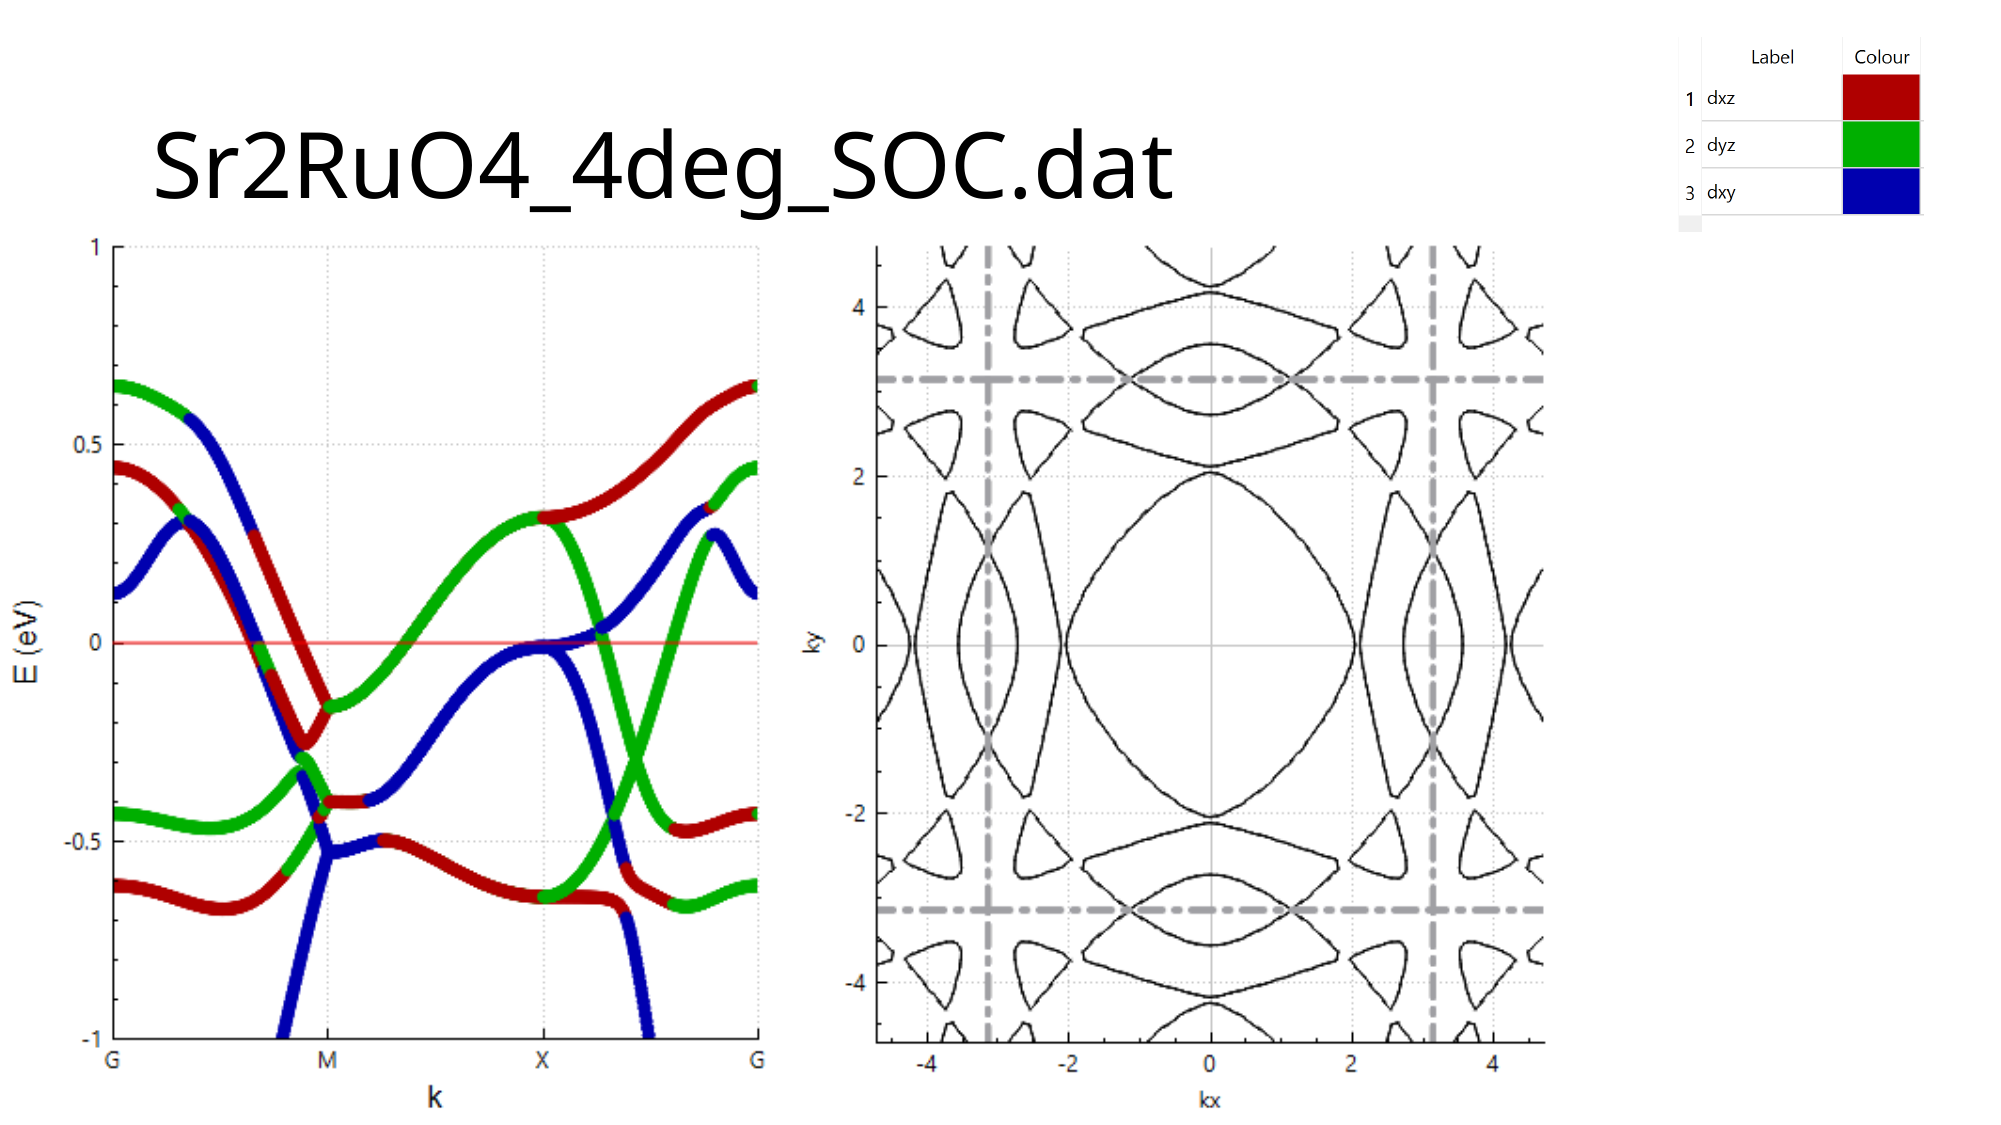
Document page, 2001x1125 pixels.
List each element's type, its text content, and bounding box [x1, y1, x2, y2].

title Sr2RuO4_4deg_SOC.dat [137, 59, 1863, 278]
picture [0, 220, 1572, 1125]
picture [1678, 37, 1924, 232]
